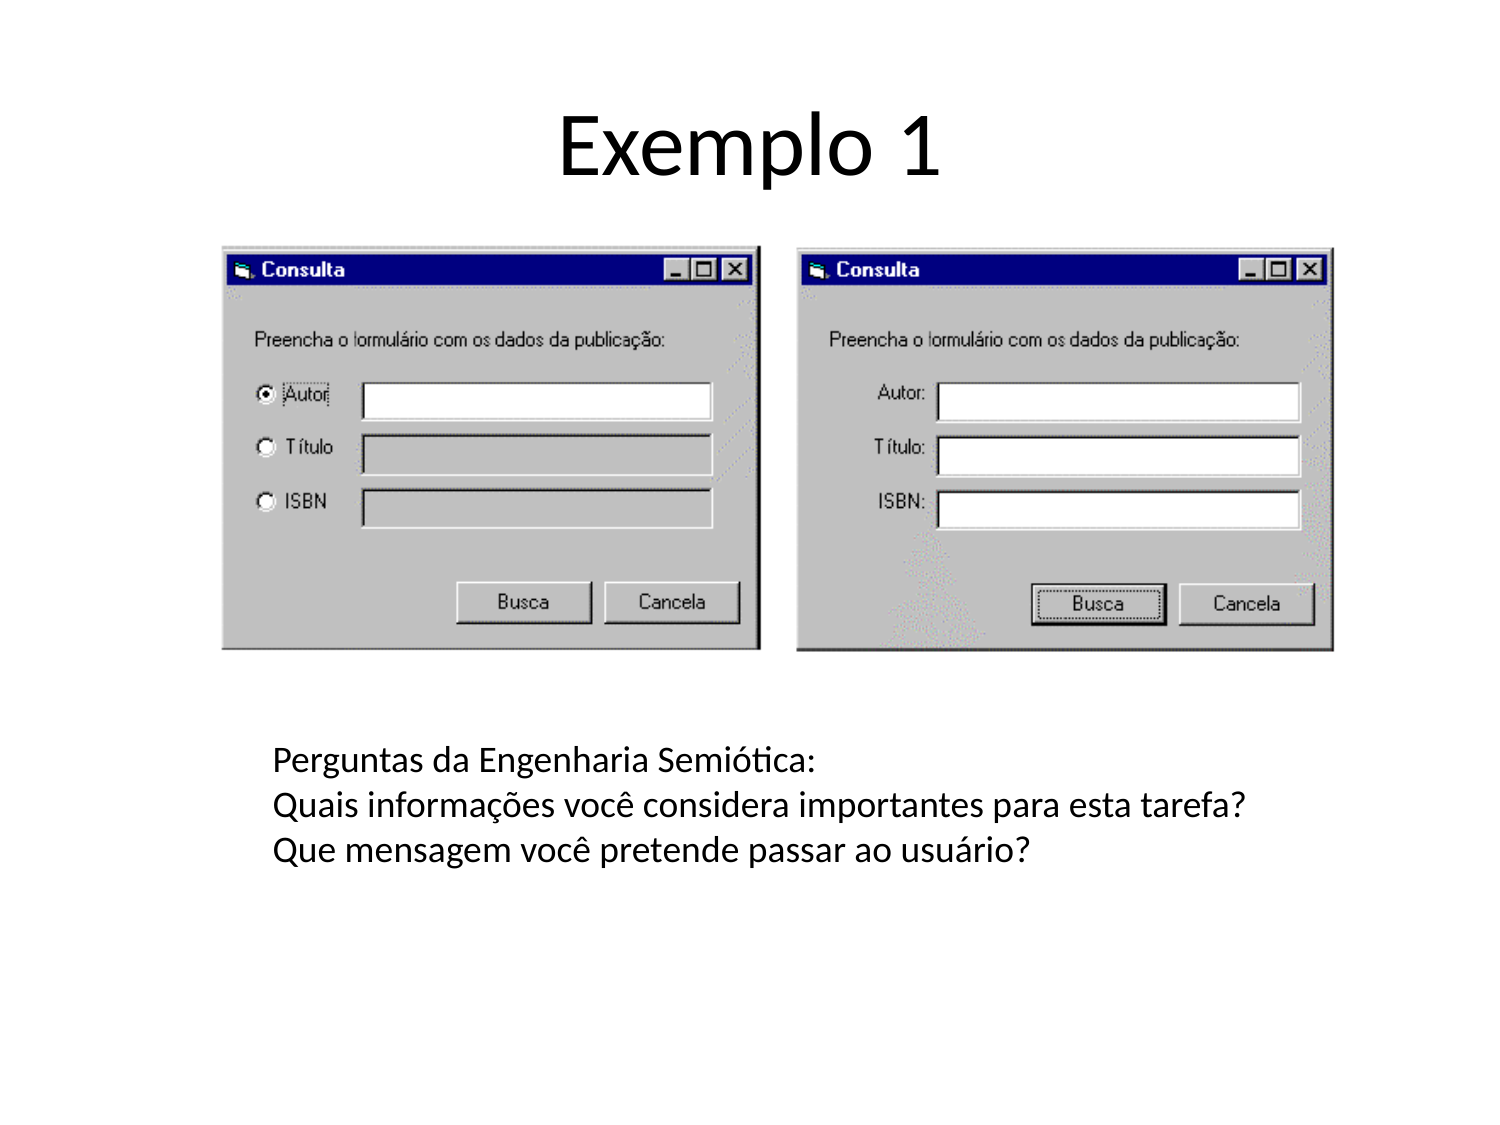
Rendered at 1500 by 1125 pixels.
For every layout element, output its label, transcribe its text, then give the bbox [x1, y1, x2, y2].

text_box Perguntas da Engenharia Semiótica: Quais informações você considera importantes para esta tarefa? Que mensagem você pretende passar ao usuário? [182, 727, 1317, 878]
title Exemplo 1 [75, 45, 1425, 233]
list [182, 219, 1375, 674]
